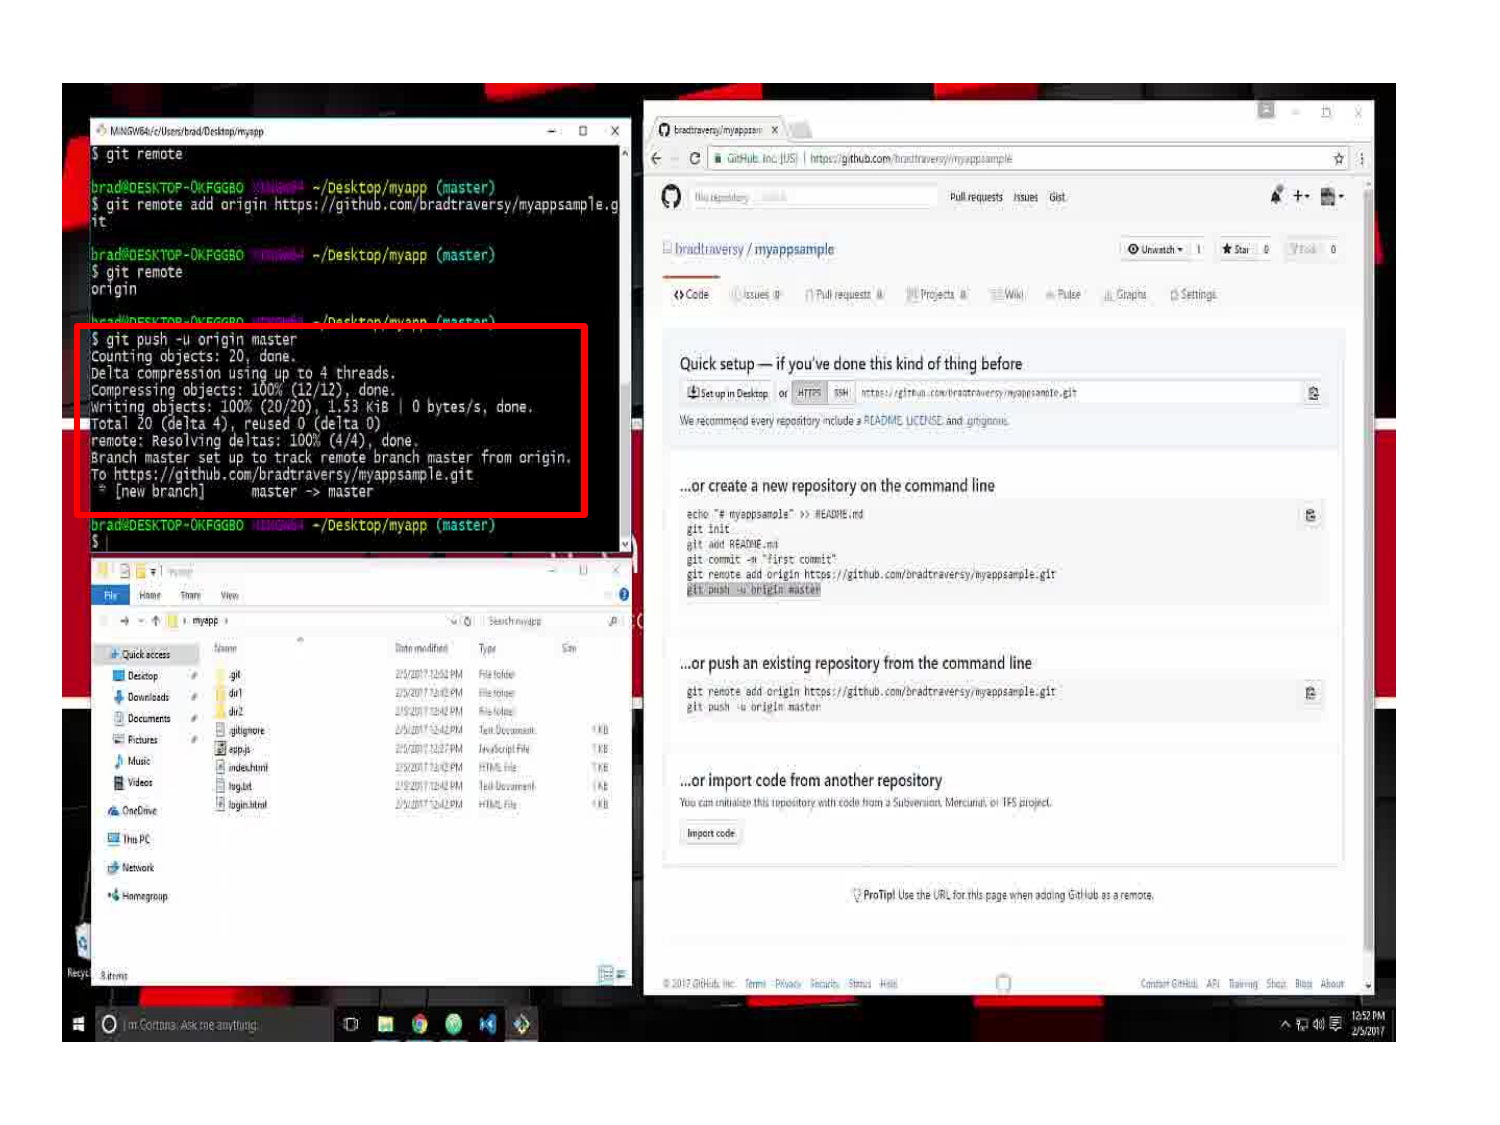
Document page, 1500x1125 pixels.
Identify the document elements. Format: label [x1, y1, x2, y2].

picture [62, 83, 1396, 1042]
